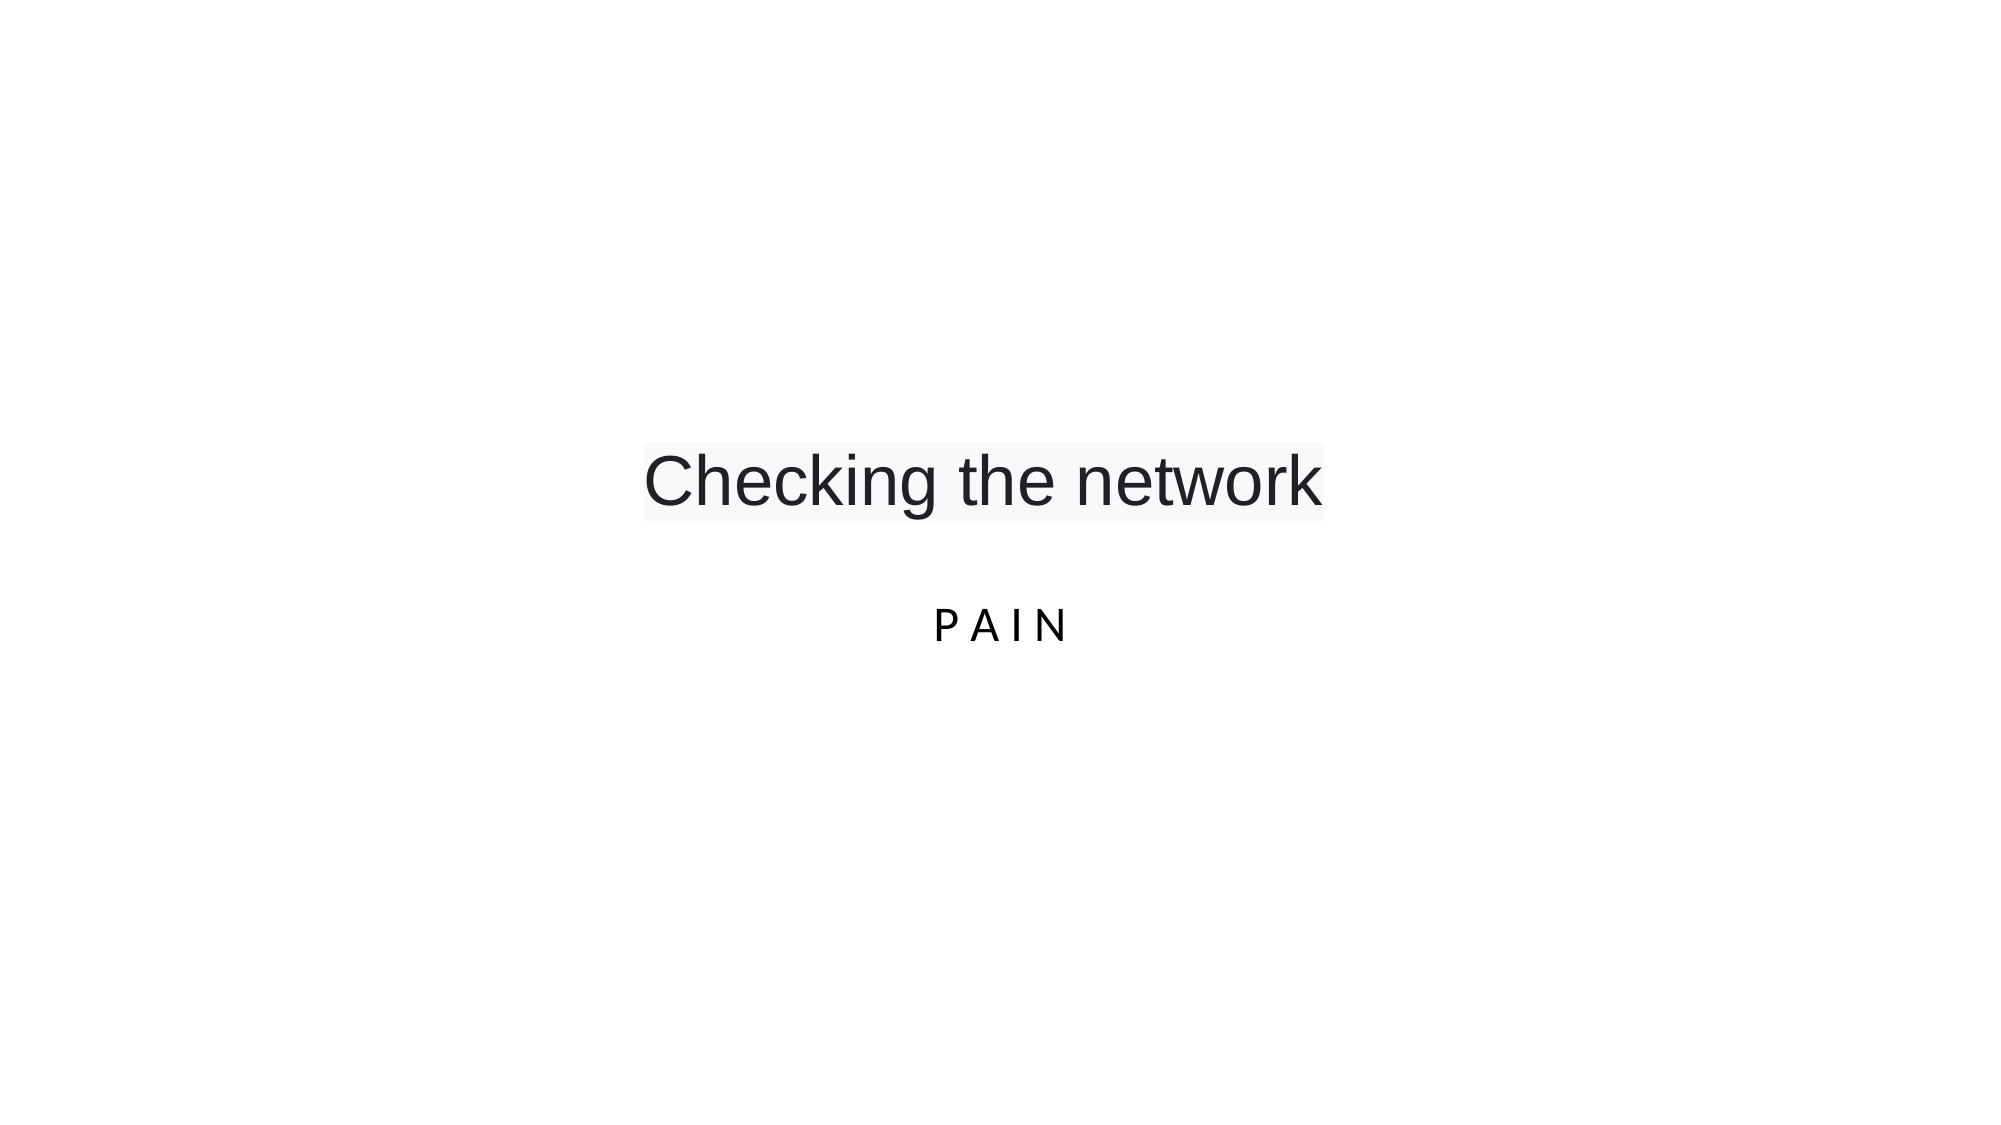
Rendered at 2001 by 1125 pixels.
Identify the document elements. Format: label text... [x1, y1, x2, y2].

subtitle P A I N [249, 590, 1750, 863]
title Checking the network [237, 135, 1738, 528]
